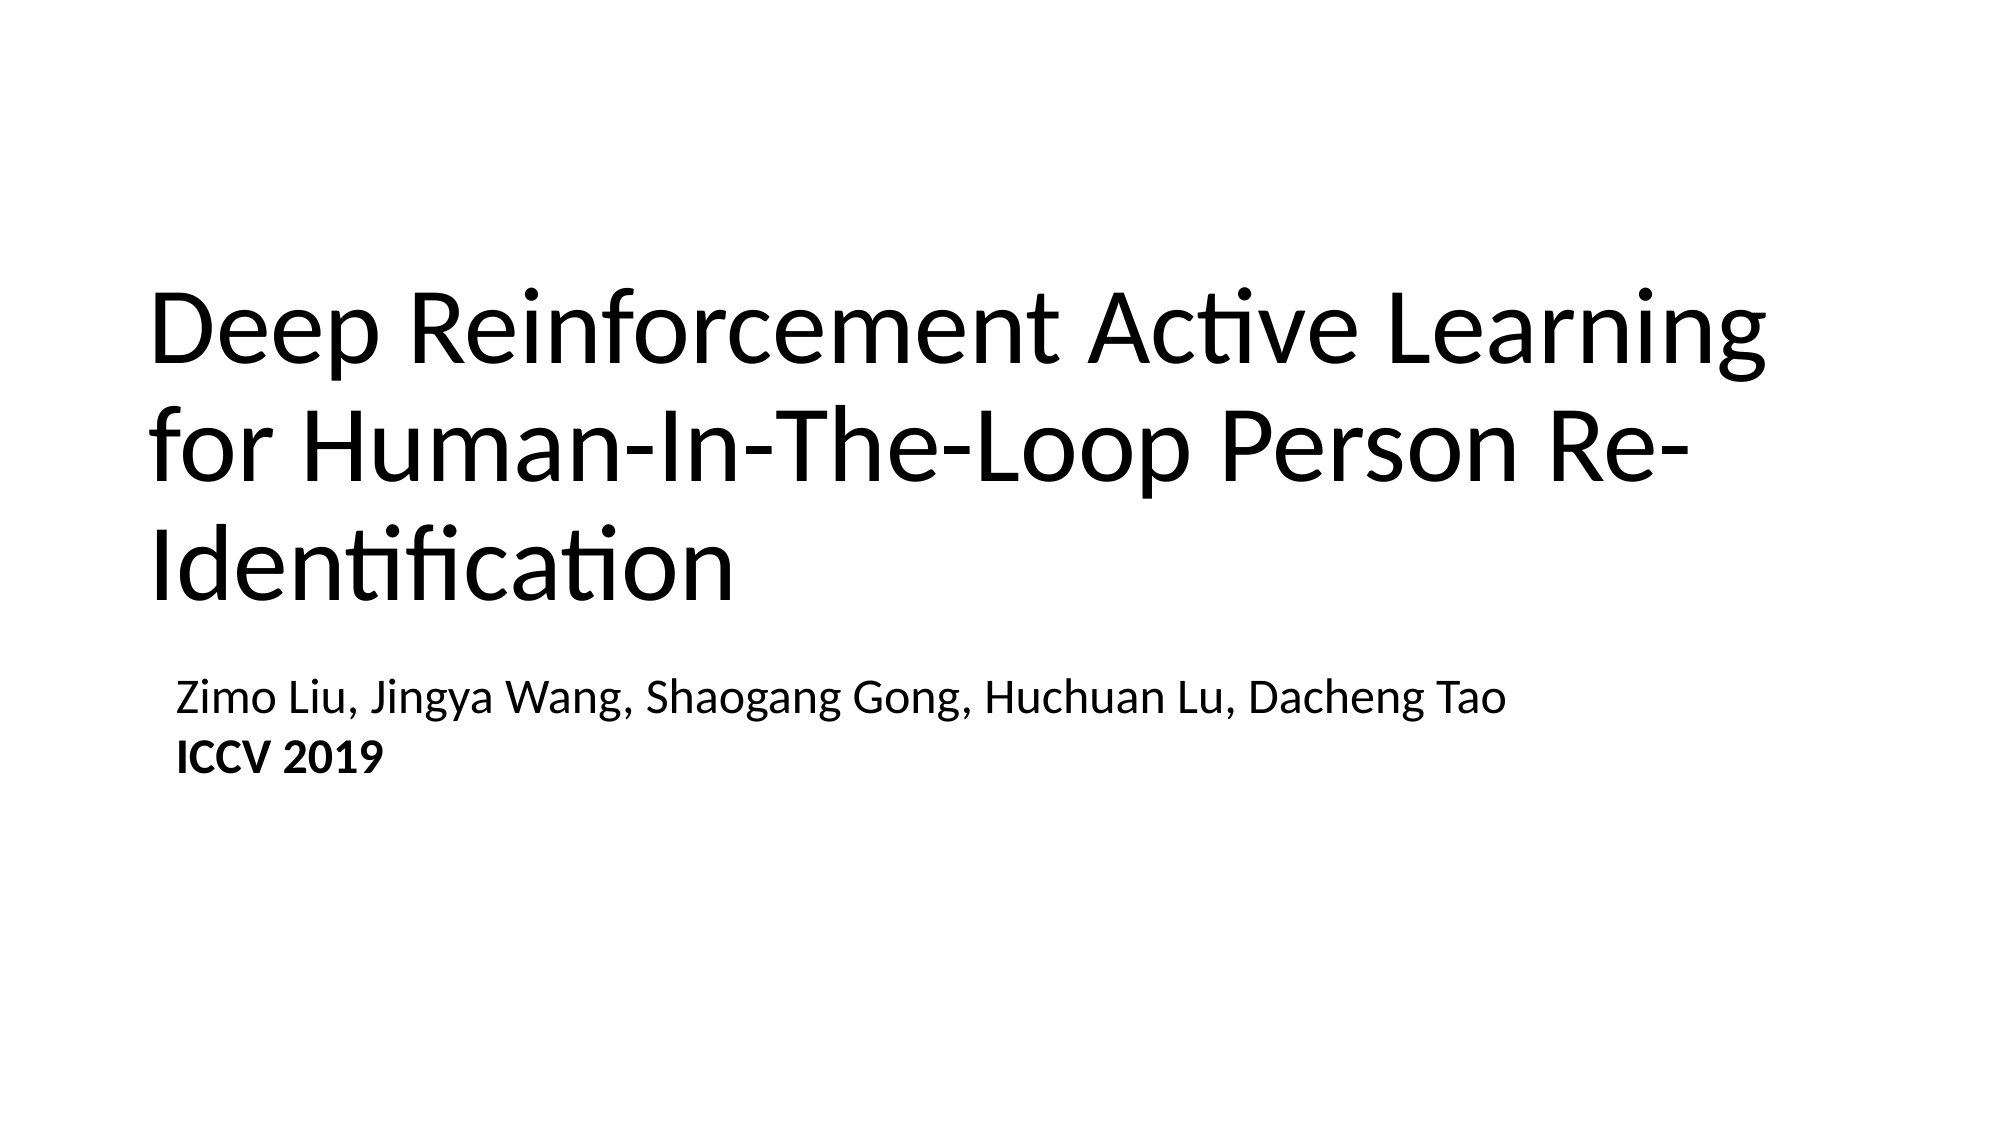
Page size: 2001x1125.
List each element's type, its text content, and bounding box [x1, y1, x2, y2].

text_box Zimo Liu, Jingya Wang, Shaogang Gong, Huchuan Lu, Dacheng Tao ICCV 2019 [161, 655, 1866, 791]
title Deep Reinforcement Active Learning for Human-In-The-Loop Person Re-Identification [133, 259, 1920, 634]
